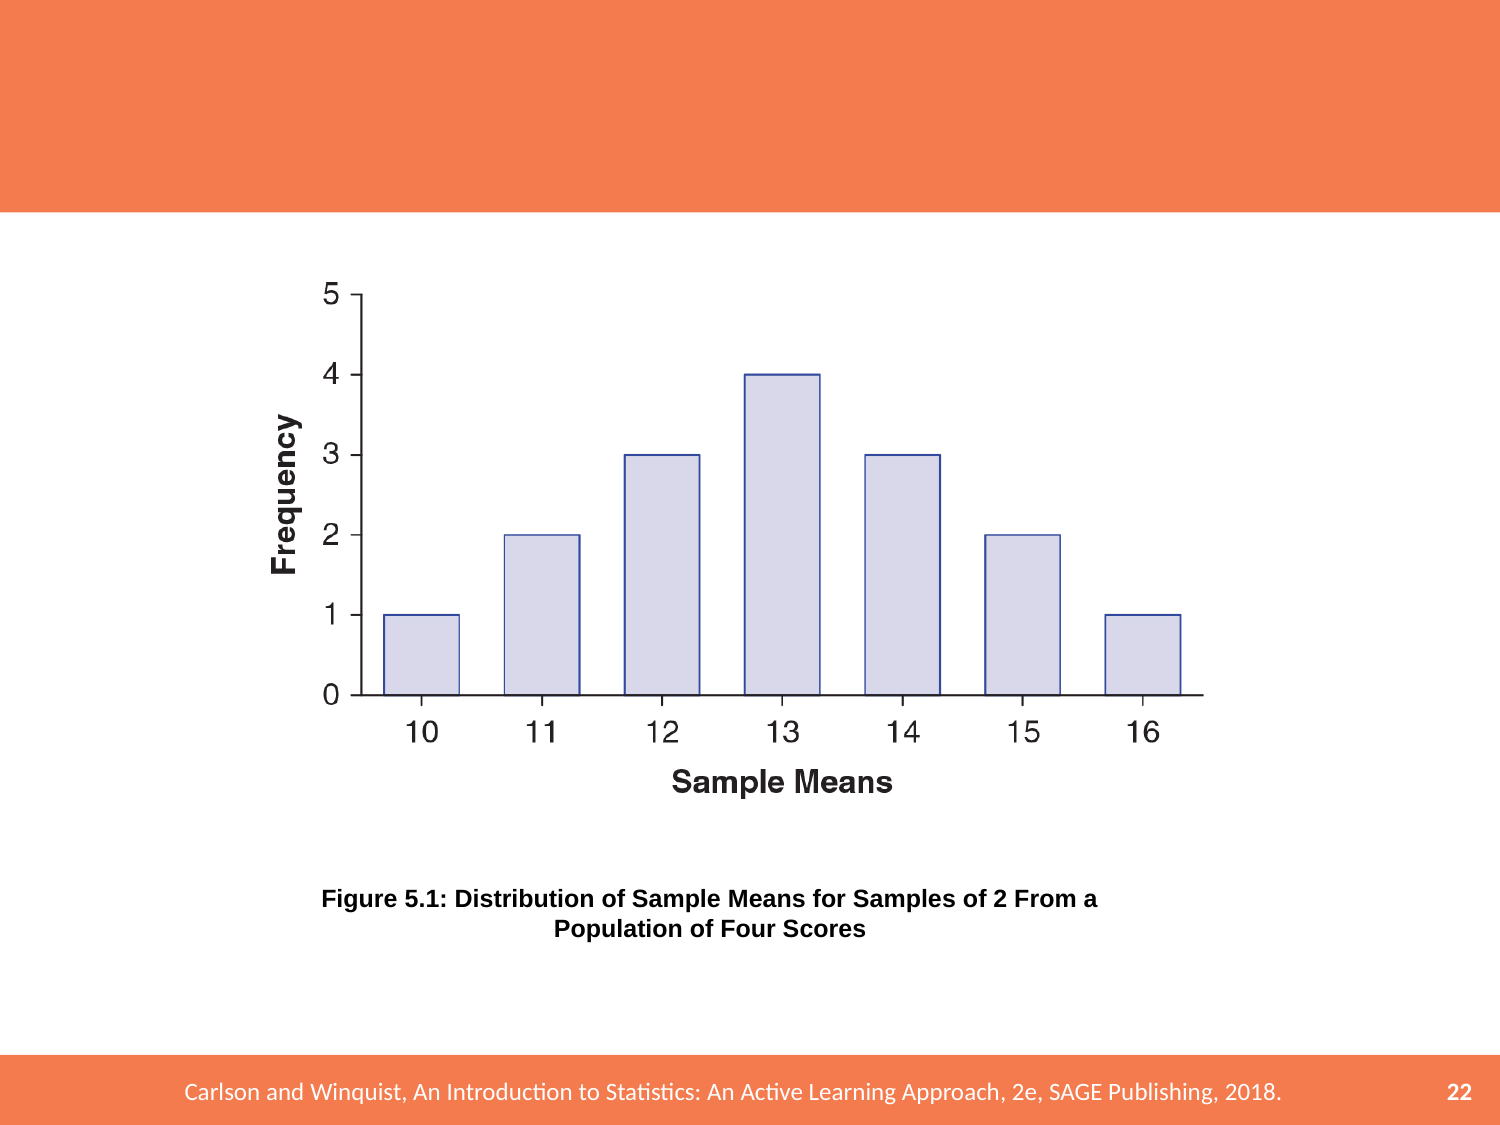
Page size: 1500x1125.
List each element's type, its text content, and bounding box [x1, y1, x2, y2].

slide_number 22 [1387, 1060, 1488, 1120]
footer Carlson and Winquist, An Introduction to Statistics: An Active Learning Approach, 2e, SAGE Publishing, 2018. [150, 1060, 1325, 1121]
picture [270, 282, 1205, 799]
title Figure 5.1: Distribution of Sample Means for Samples of 2 From a Population of Four Scores [91, 875, 1330, 950]
